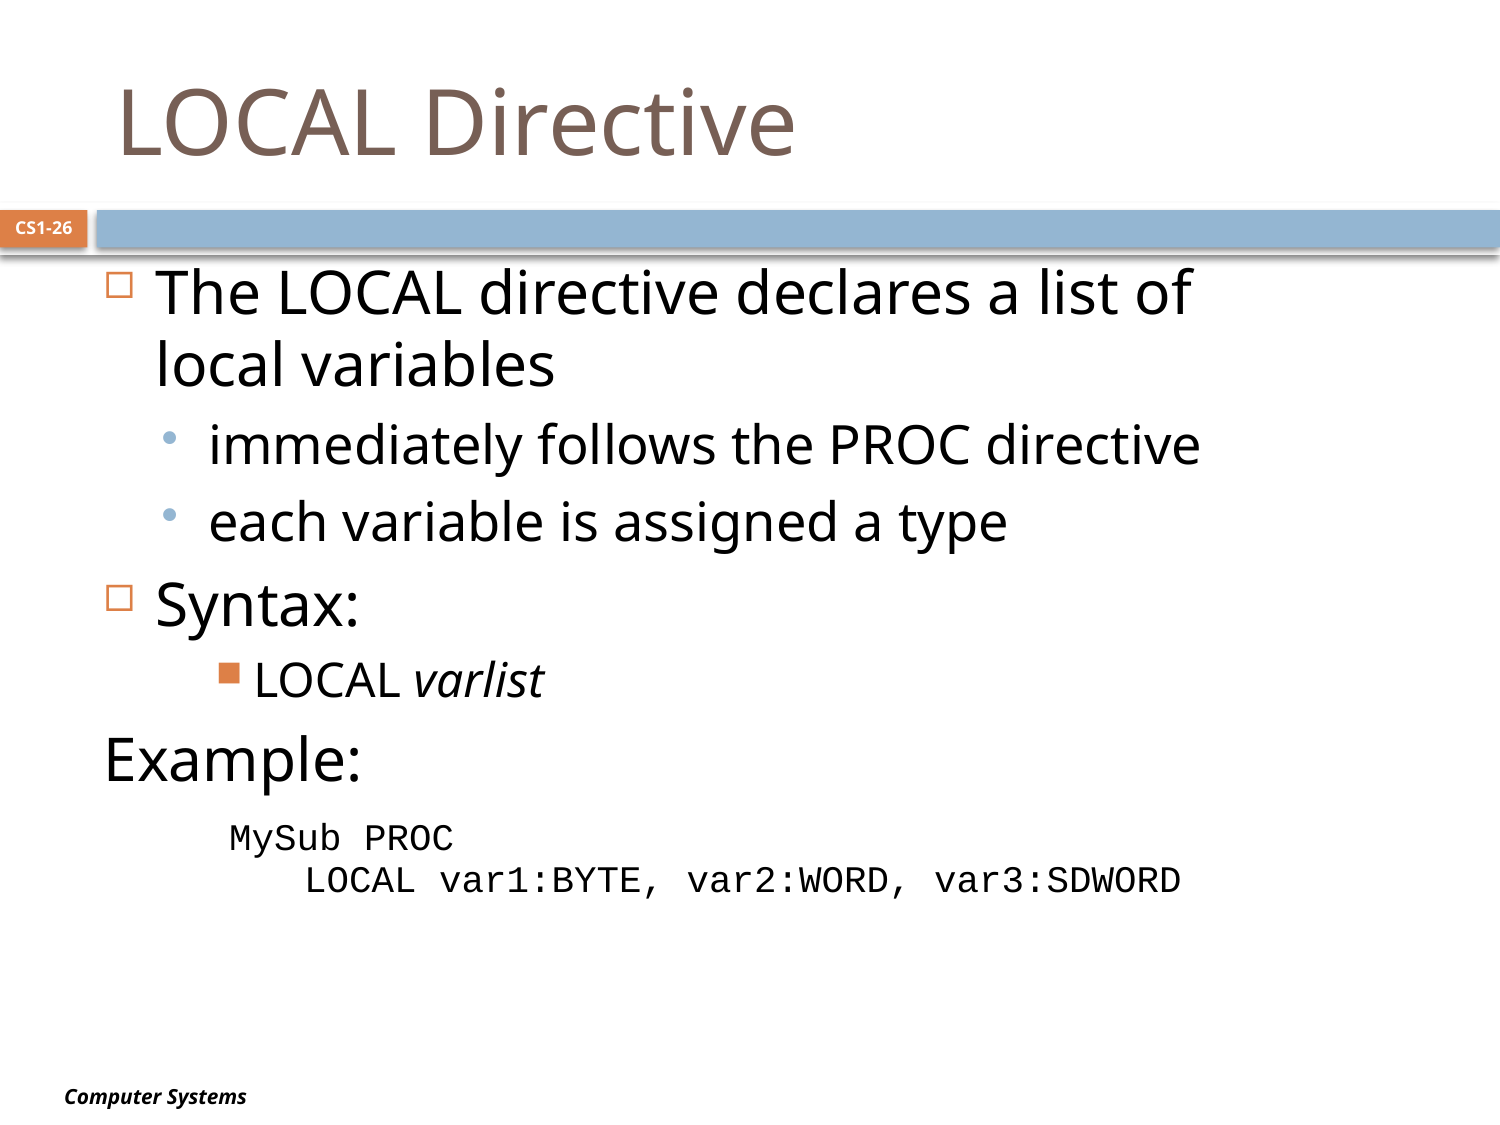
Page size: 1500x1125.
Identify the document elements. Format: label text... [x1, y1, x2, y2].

title LOCAL Directive [100, 37, 1438, 200]
text_box MySub PROC LOCAL var1:BYTE, var2:WORD, var3:SDWORD [206, 802, 1220, 941]
list The LOCAL directive declares a list of local variables immediately follows the PROC directive each variable is assigned a type Syntax: LOCAL varlist Example: [88, 246, 1264, 897]
slide_number CS1-26 [0, 208, 88, 249]
